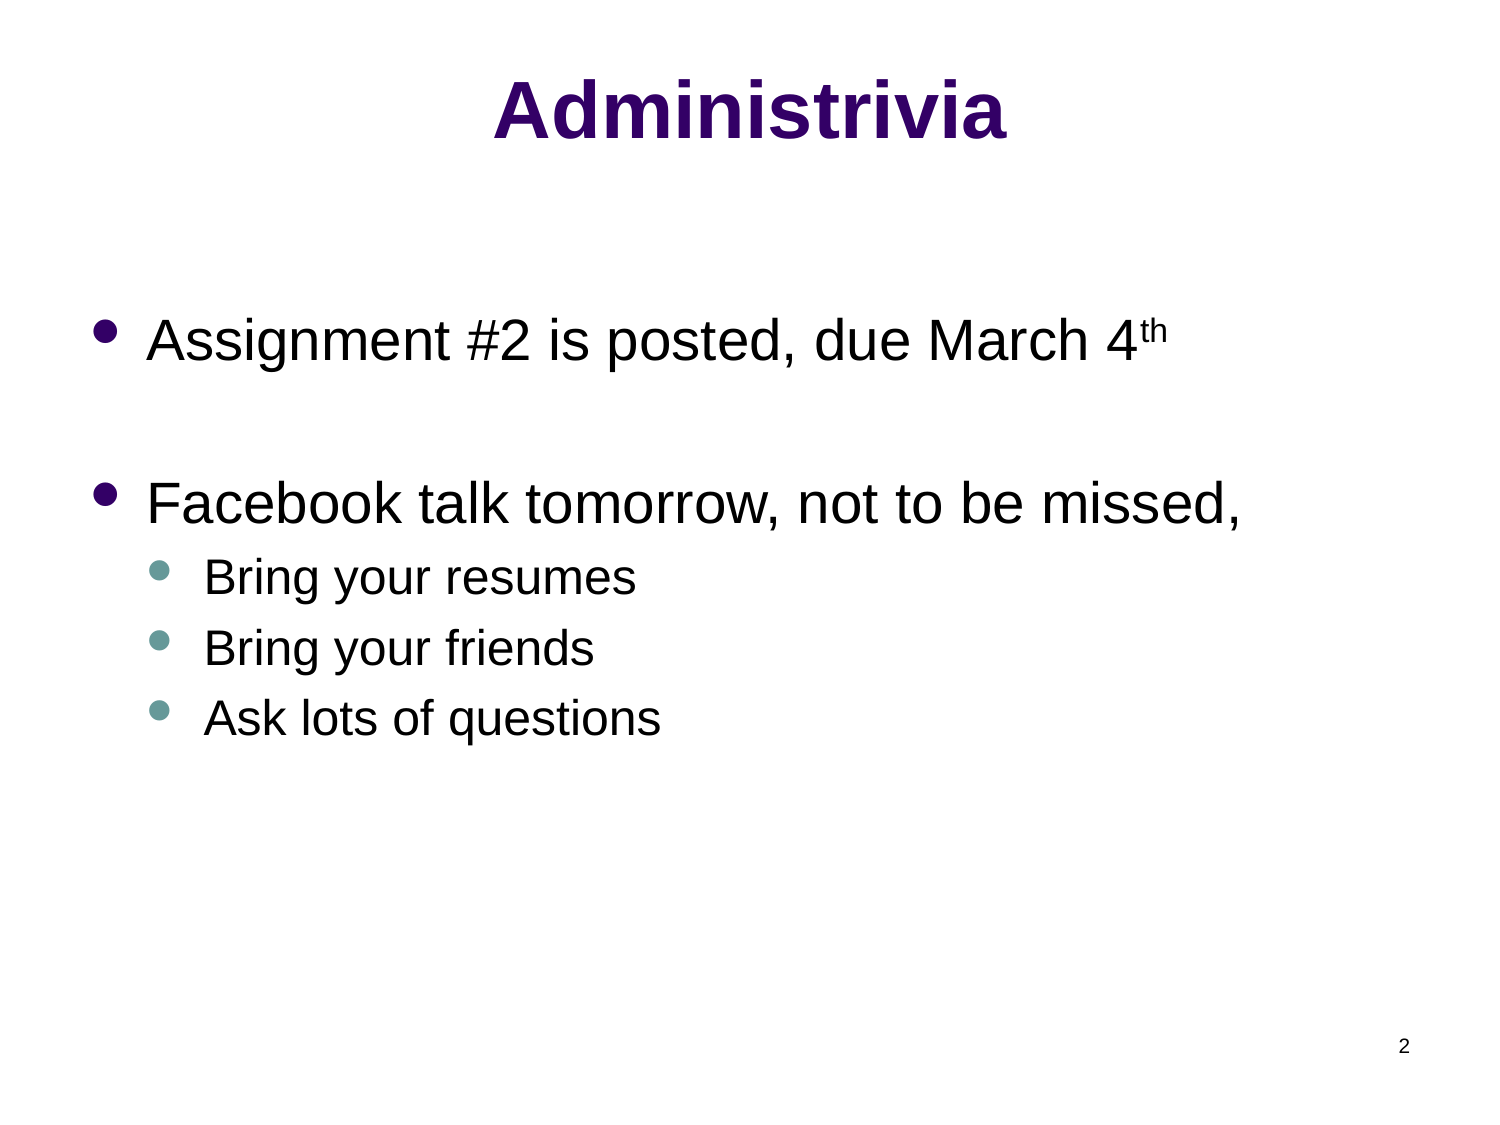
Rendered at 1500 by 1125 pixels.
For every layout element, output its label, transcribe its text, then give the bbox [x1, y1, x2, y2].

slide_number 2 [1074, 1024, 1426, 1101]
title Administrivia [0, 20, 1500, 163]
list Assignment #2 is posted, due March 4th Facebook talk tomorrow, not to be missed, Bring your resumes Bring your friends Ask lots of questions [75, 212, 1475, 1006]
